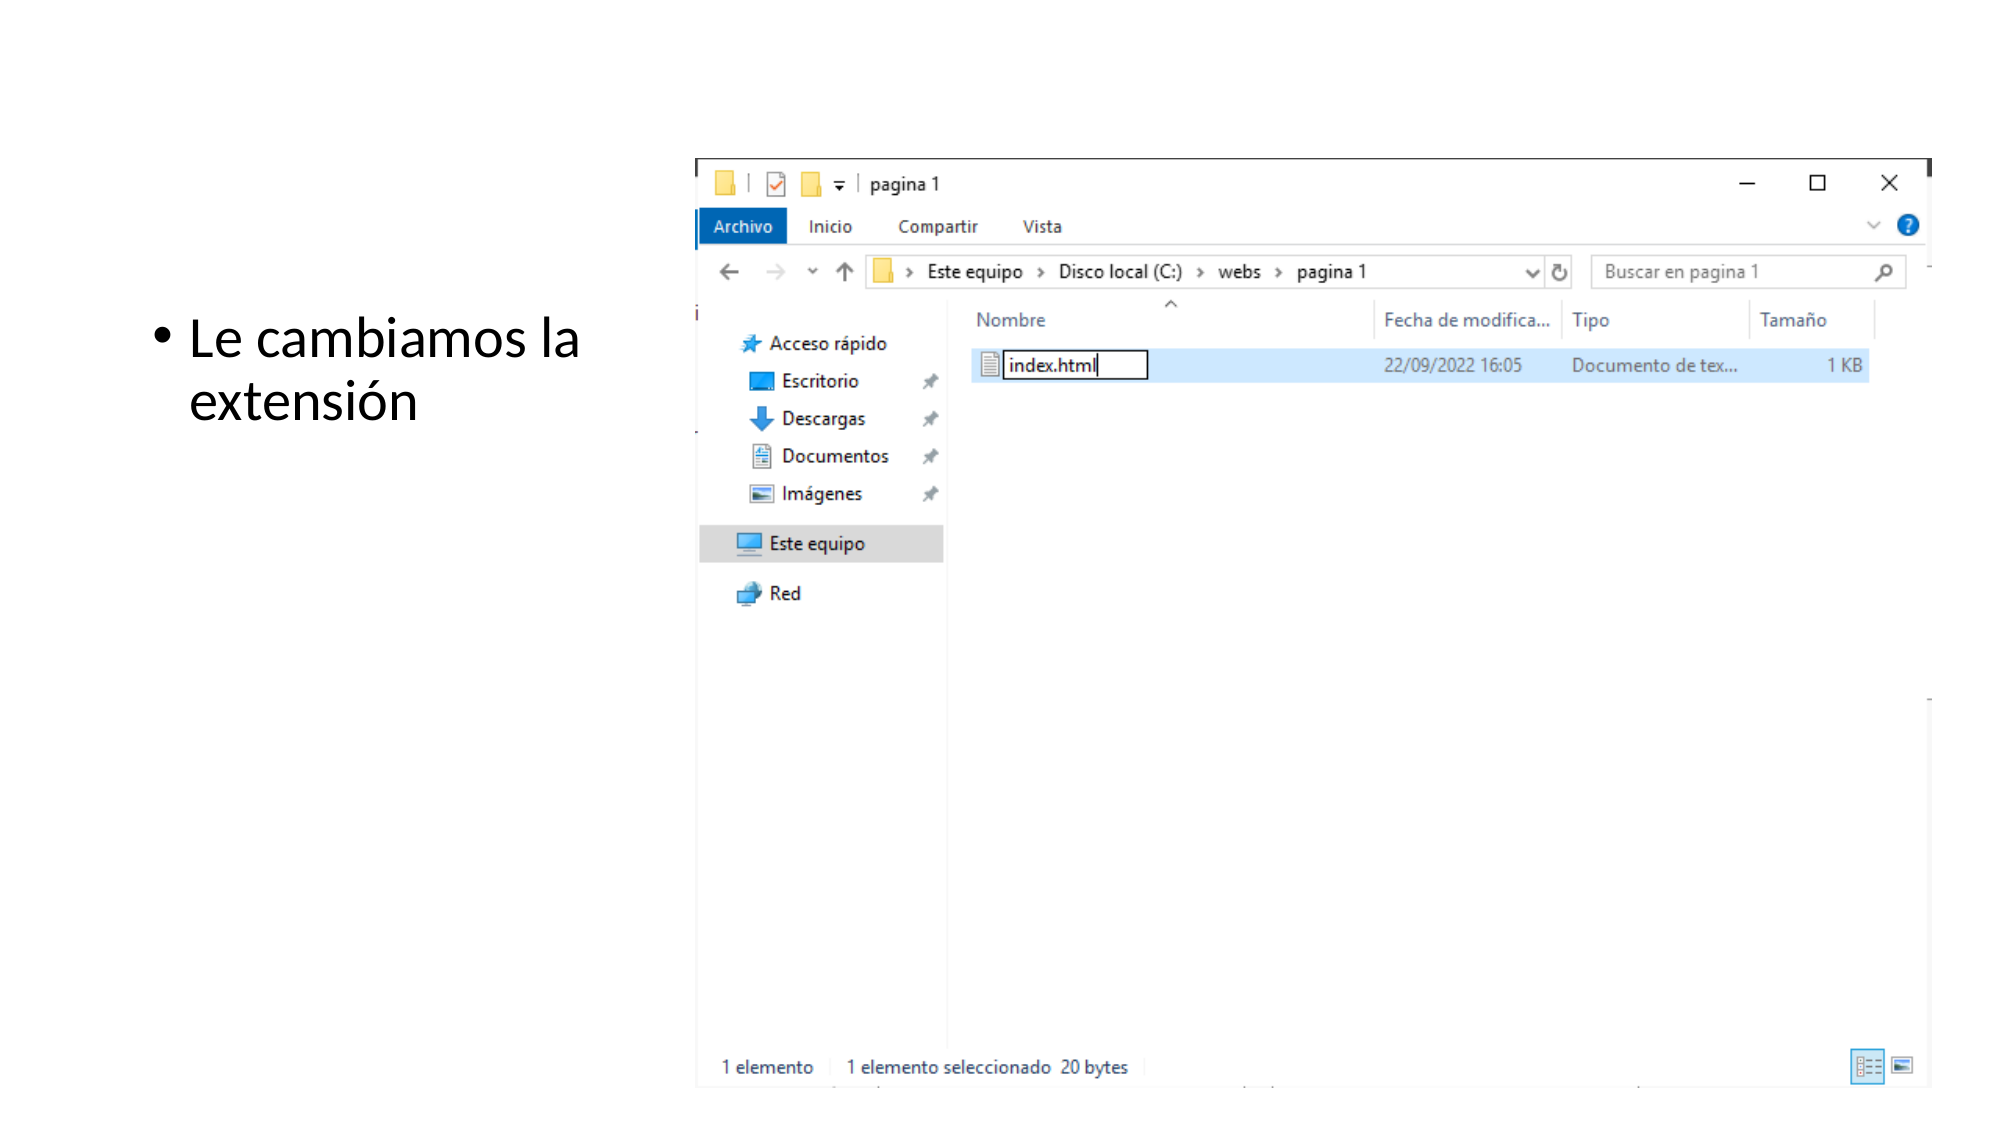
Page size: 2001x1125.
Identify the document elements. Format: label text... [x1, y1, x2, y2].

picture [695, 158, 1932, 1088]
list Le cambiamos la extensión [137, 299, 628, 1014]
